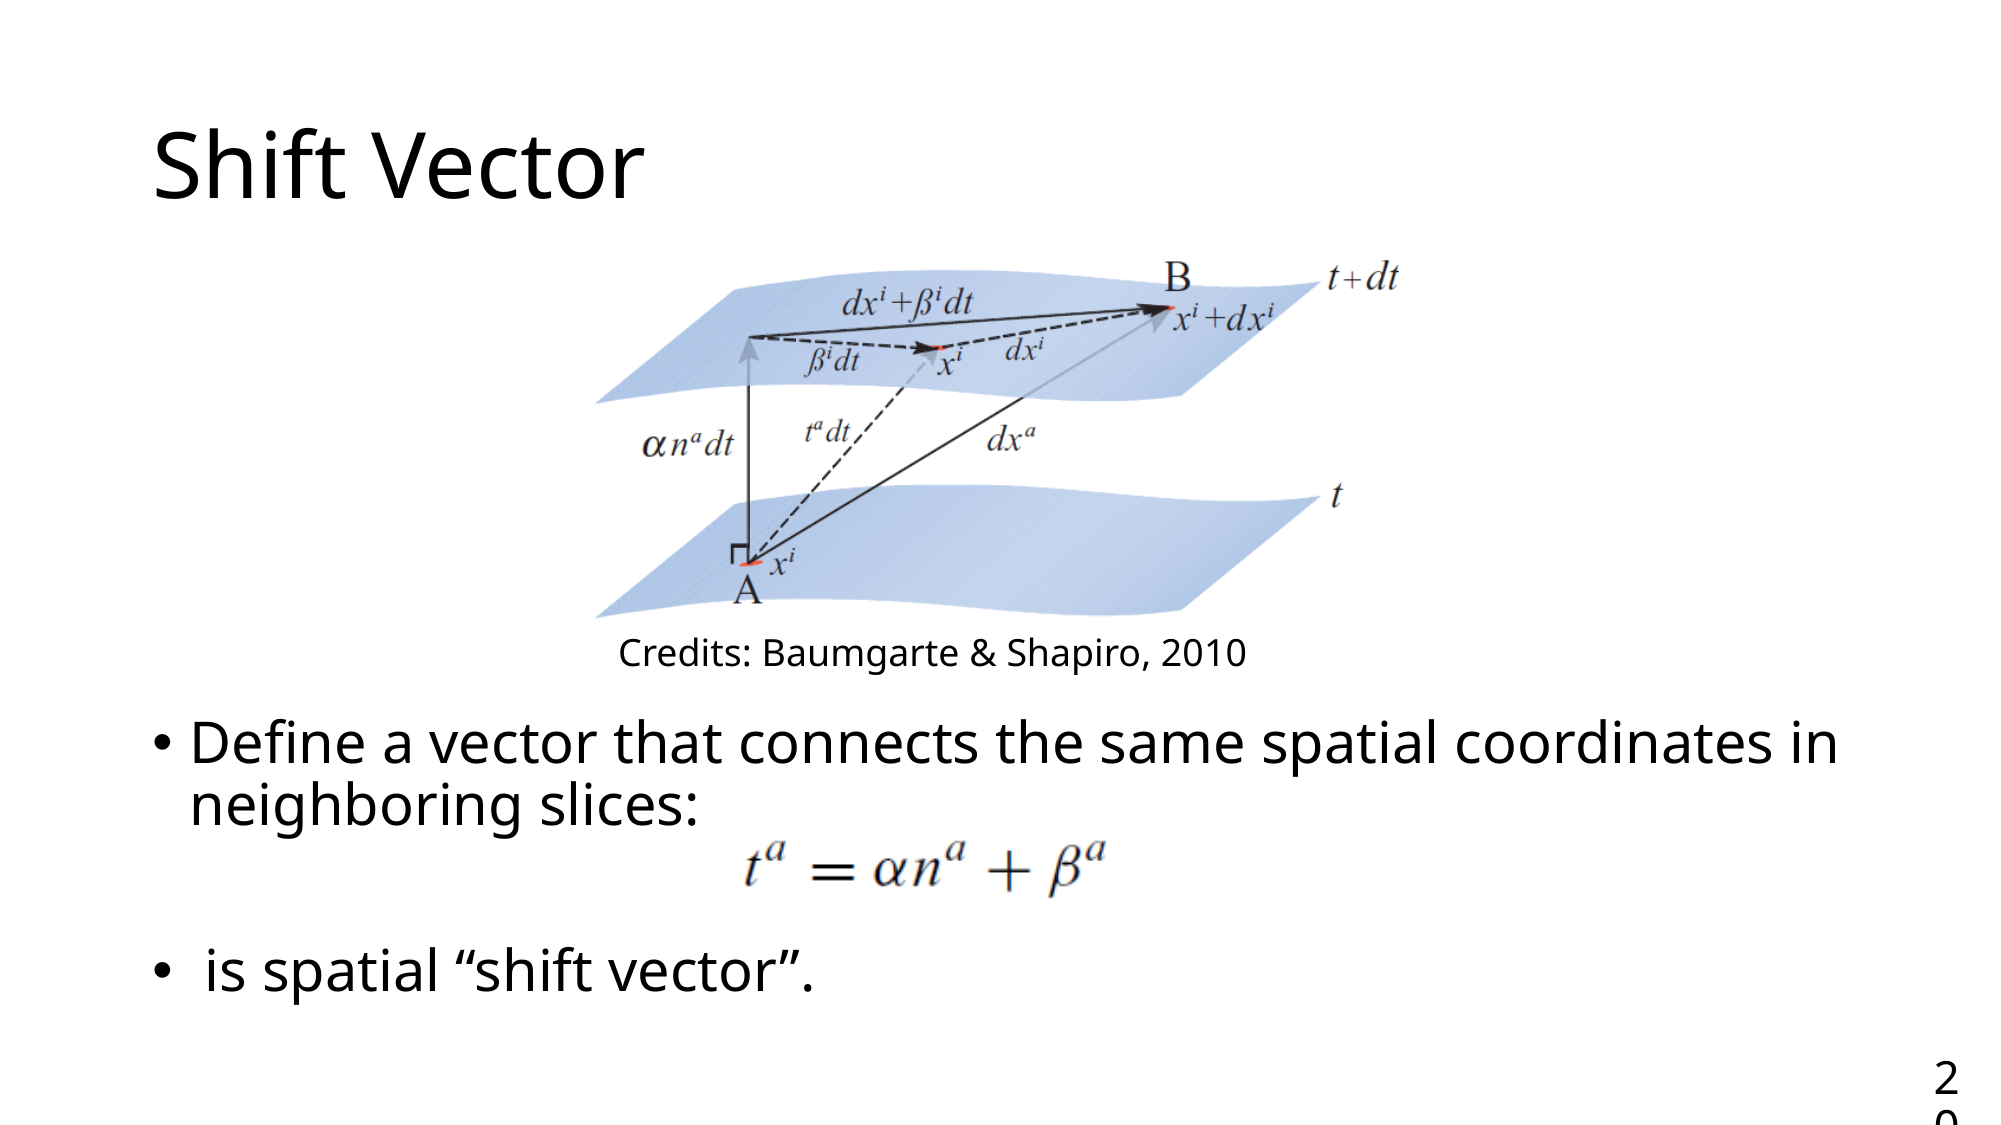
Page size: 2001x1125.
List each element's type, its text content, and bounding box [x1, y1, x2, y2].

text_box Credits: Baumgarte & Shapiro, 2010 [70, 626, 1796, 688]
picture [729, 811, 1109, 915]
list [588, 245, 1412, 627]
title Shift Vector [137, 59, 1863, 278]
text_box 20 [1918, 1047, 2000, 1125]
